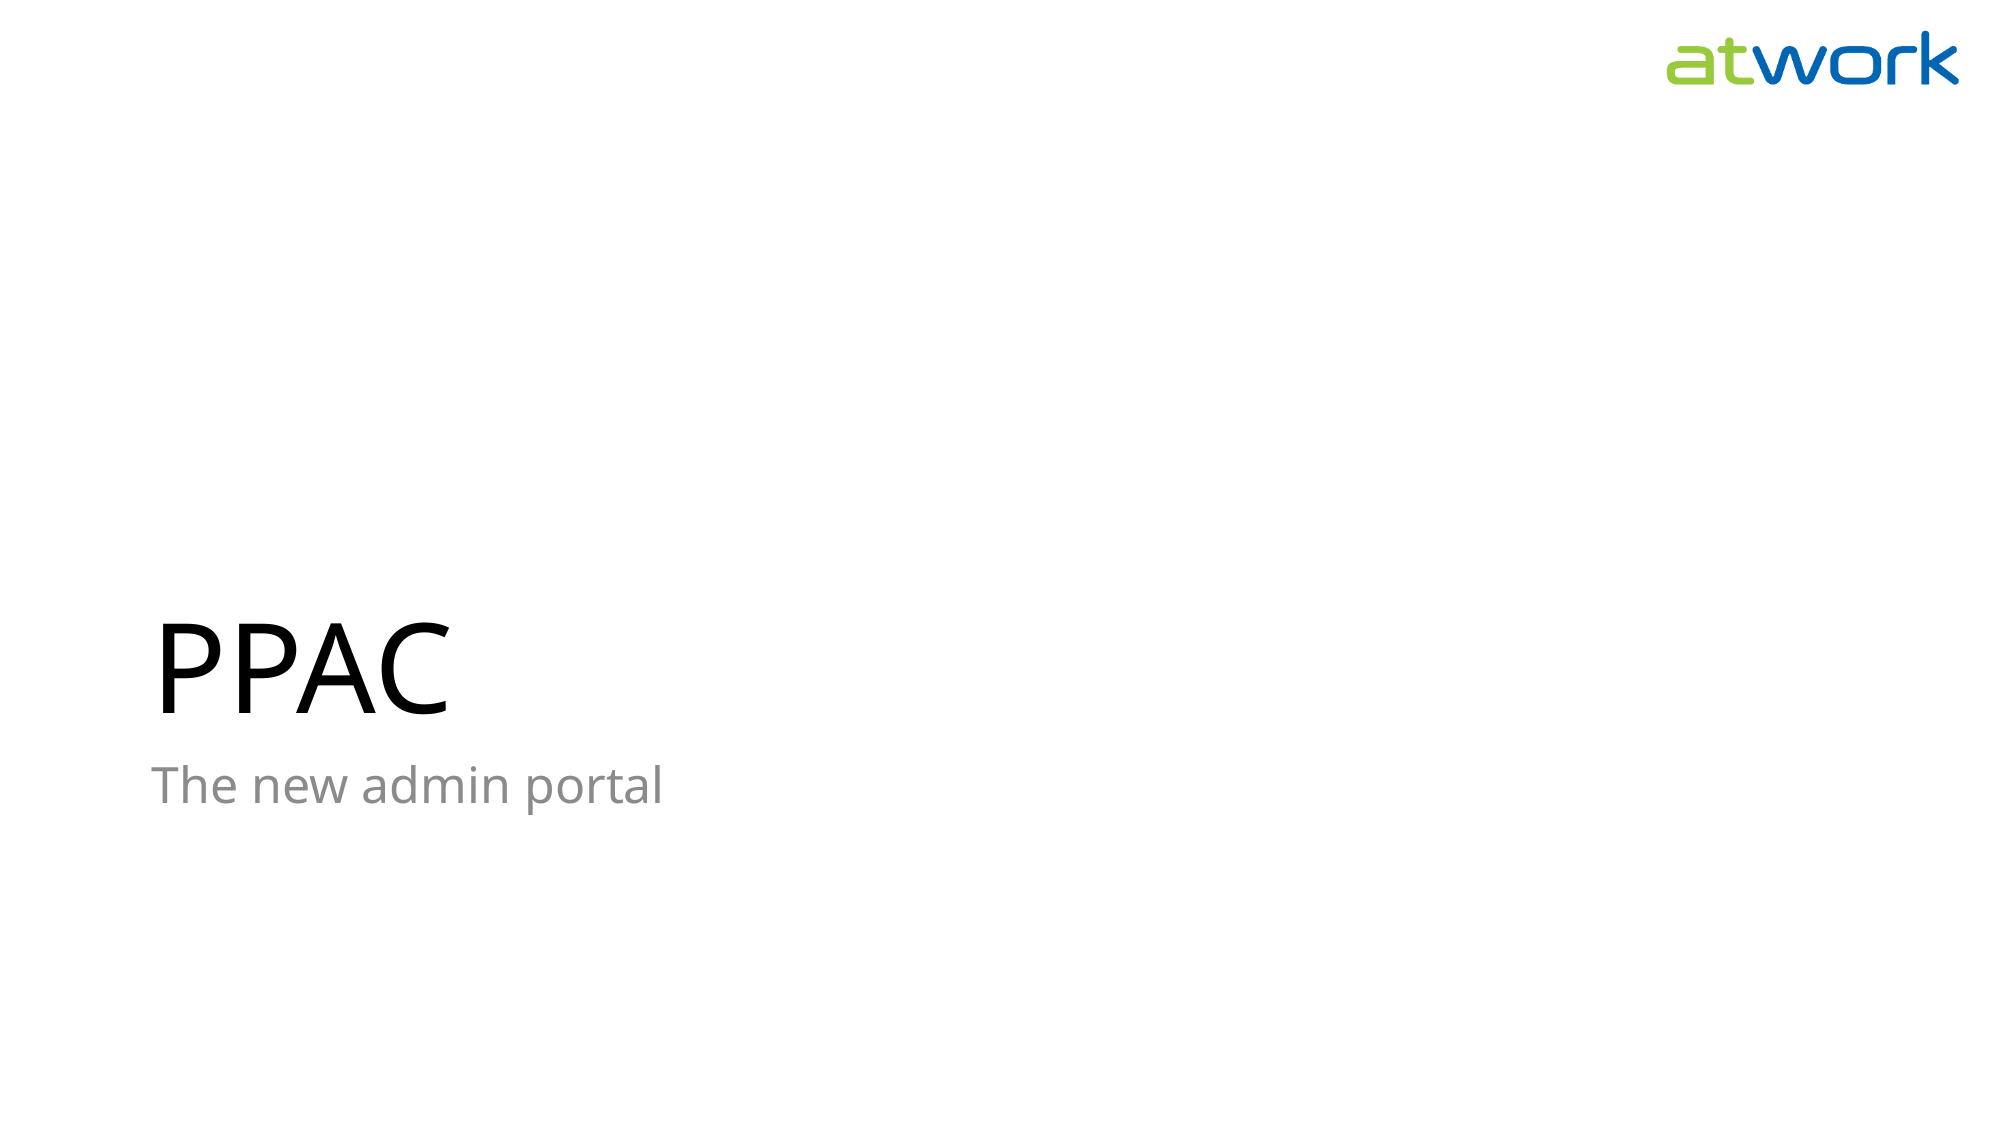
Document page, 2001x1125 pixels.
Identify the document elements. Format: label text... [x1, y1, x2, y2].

picture [1666, 30, 1962, 90]
title PPAC [136, 280, 1862, 749]
list The new admin portal [136, 752, 1862, 999]
